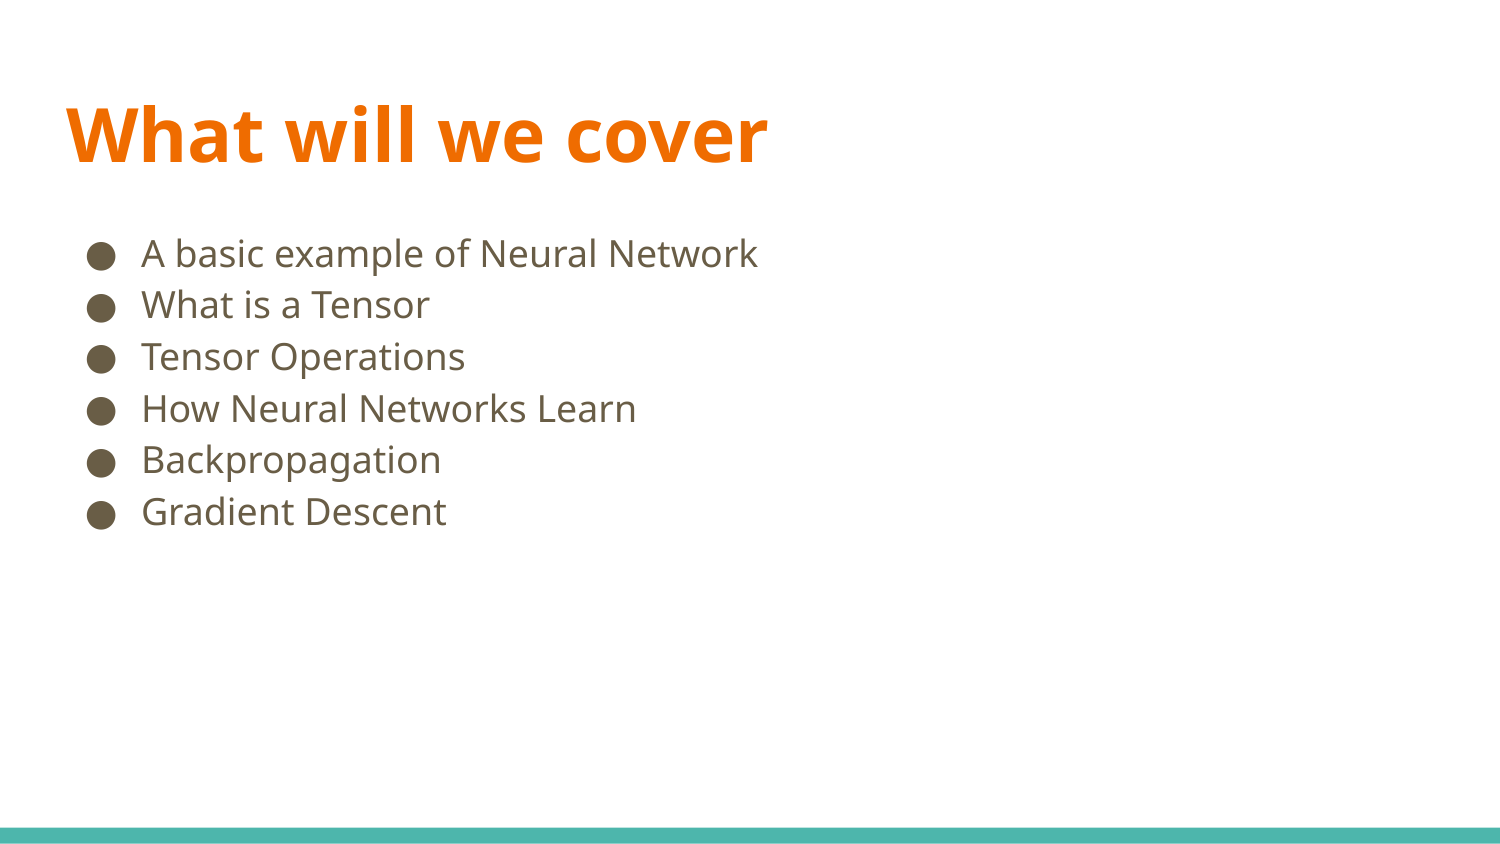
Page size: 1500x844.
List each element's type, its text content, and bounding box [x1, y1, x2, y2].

title What will we cover [51, 72, 1449, 189]
list A basic example of Neural Network What is a Tensor Tensor Operations How Neural Networks Learn Backpropagation Gradient Descent [51, 207, 1449, 750]
